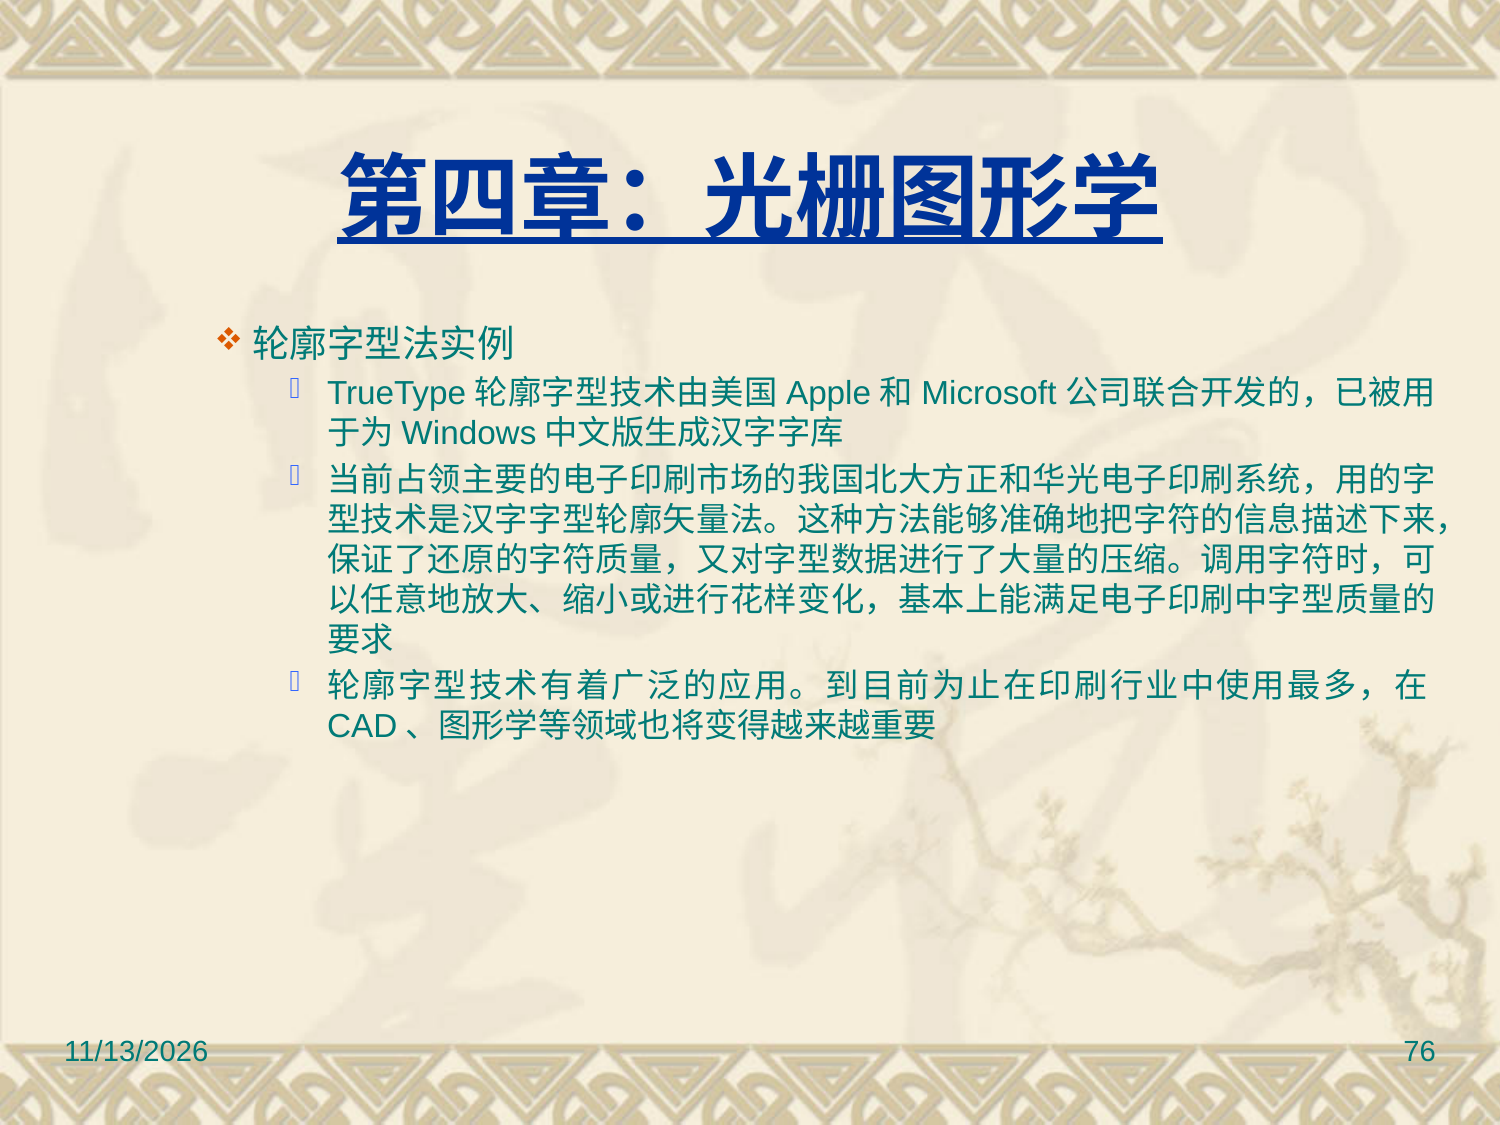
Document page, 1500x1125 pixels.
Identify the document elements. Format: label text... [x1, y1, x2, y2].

picture [0, 0, 1500, 1125]
title 第四章：光栅图形学 [49, 99, 1451, 288]
list 轮廓字型法实例 TrueType轮廓字型技术由美国Apple和Microsoft公司联合开发的，已被用于为Windows中文版生成汉字字库 当前占领主要的电子印刷市场的我国北大方正和华光电子印刷系统，用的字型技术是汉字字型轮廓矢量法。这种方法能够准确地把字符的信息描述下来，保证了还原的字符质量，又对字型数据进行了大量的压缩。调用字符时，可以任意地放大、缩小或进行花样变化，基本上能满足电子印刷中字型质量的要求 轮廓字型技术有着广泛的应用。到目前为止在印刷行业中使用最多，在CAD、图形学等领域也将变得越来越重要 [49, 312, 1451, 1001]
text_box 76 [1074, 1024, 1451, 1103]
text_box 12/30/2016 [49, 1024, 425, 1103]
